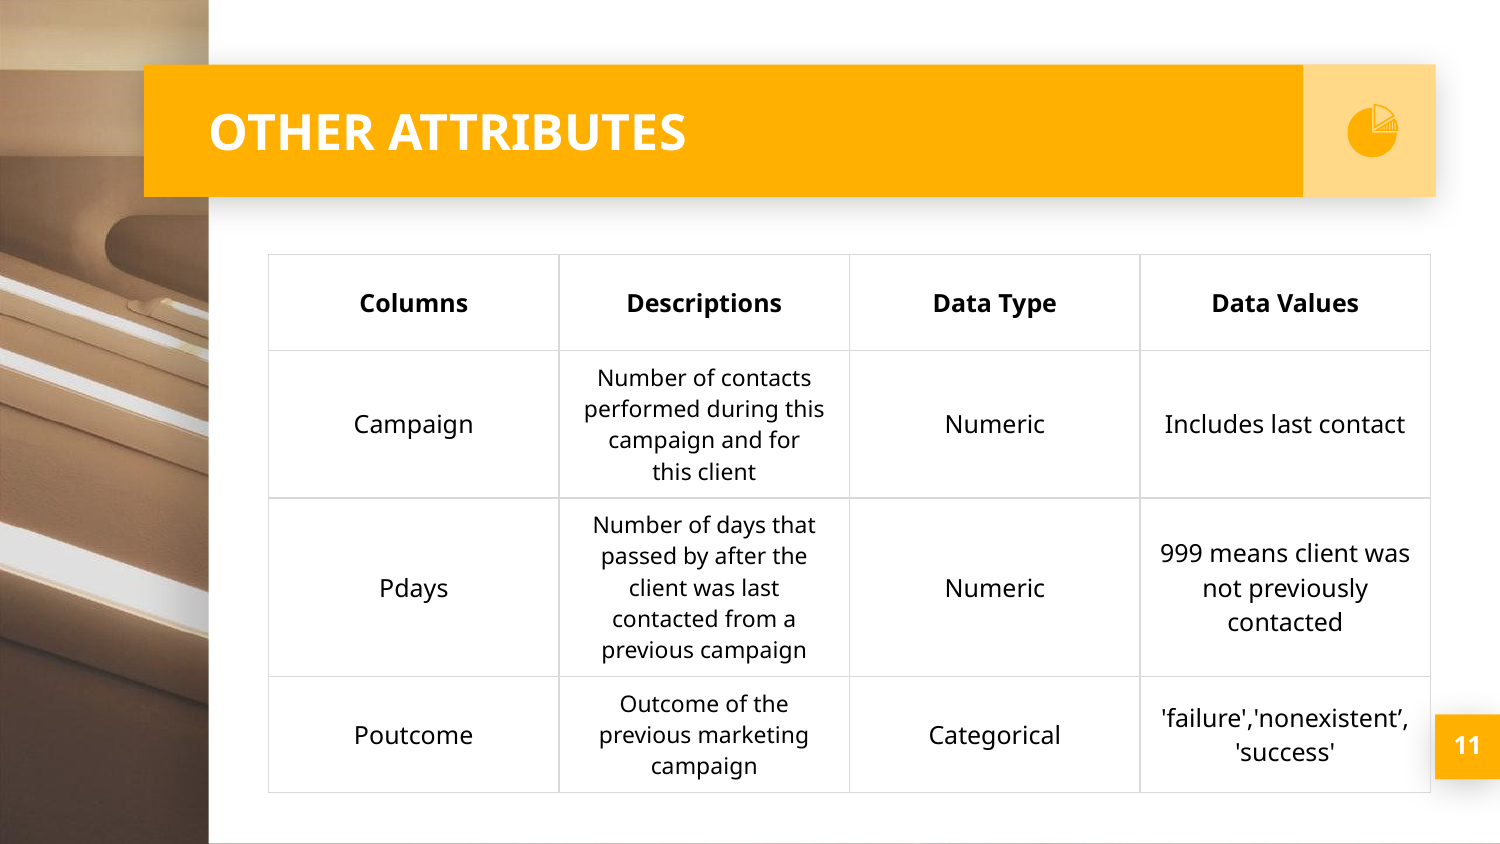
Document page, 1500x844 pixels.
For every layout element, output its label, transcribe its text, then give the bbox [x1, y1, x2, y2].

table_cell Campaign [269, 351, 558, 497]
table_cell Numeric [850, 351, 1139, 497]
table_cell Numeric [850, 499, 1139, 676]
table_header Data Values [1141, 255, 1430, 350]
table_header Descriptions [560, 255, 849, 350]
table_cell Number of days that passed by after the client was last contacted from a previous campaign [560, 499, 849, 676]
table_cell Includes last contact [1141, 351, 1430, 497]
table_cell Poutcome [269, 677, 558, 792]
table_cell 'failure','nonexistent’, 'success' [1141, 677, 1430, 792]
table_cell Pdays [269, 499, 558, 676]
table_header Data Type [850, 255, 1139, 350]
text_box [1347, 103, 1399, 158]
table_cell 999 means client was not previously contacted [1141, 499, 1430, 676]
picture [0, 0, 208, 844]
slide_number 11 [1435, 714, 1500, 780]
table_header Columns [269, 255, 558, 350]
table_cell Number of contacts performed during this campaign and for this client [560, 351, 849, 497]
table_cell Categorical [850, 677, 1139, 792]
title OTHER ATTRIBUTES [193, 64, 1300, 197]
table_cell Outcome of the previous marketing campaign [560, 677, 849, 792]
